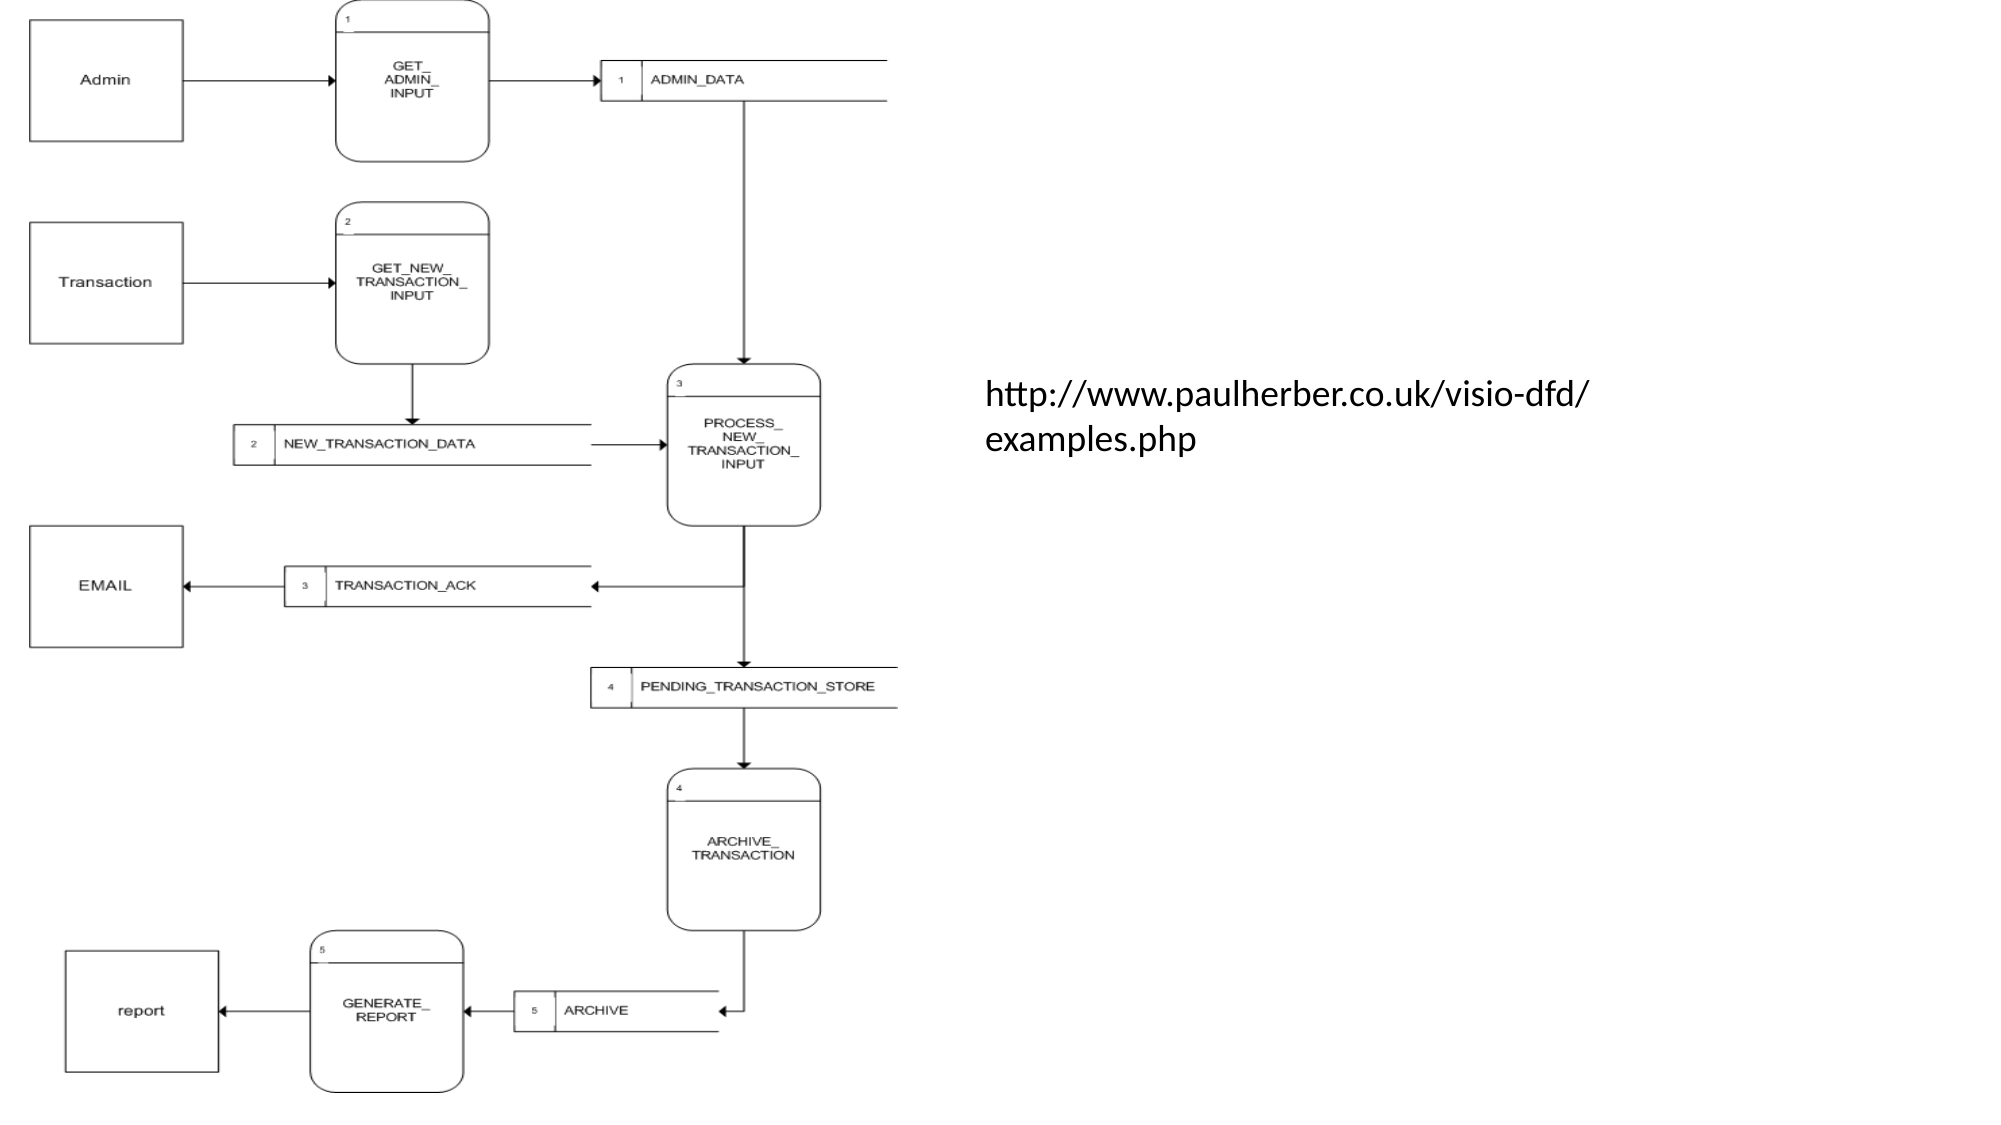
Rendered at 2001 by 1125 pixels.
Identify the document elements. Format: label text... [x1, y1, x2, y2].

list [29, 0, 898, 1093]
text_box http://www.paulherber.co.uk/visio-dfd/examples.php [970, 361, 1741, 467]
